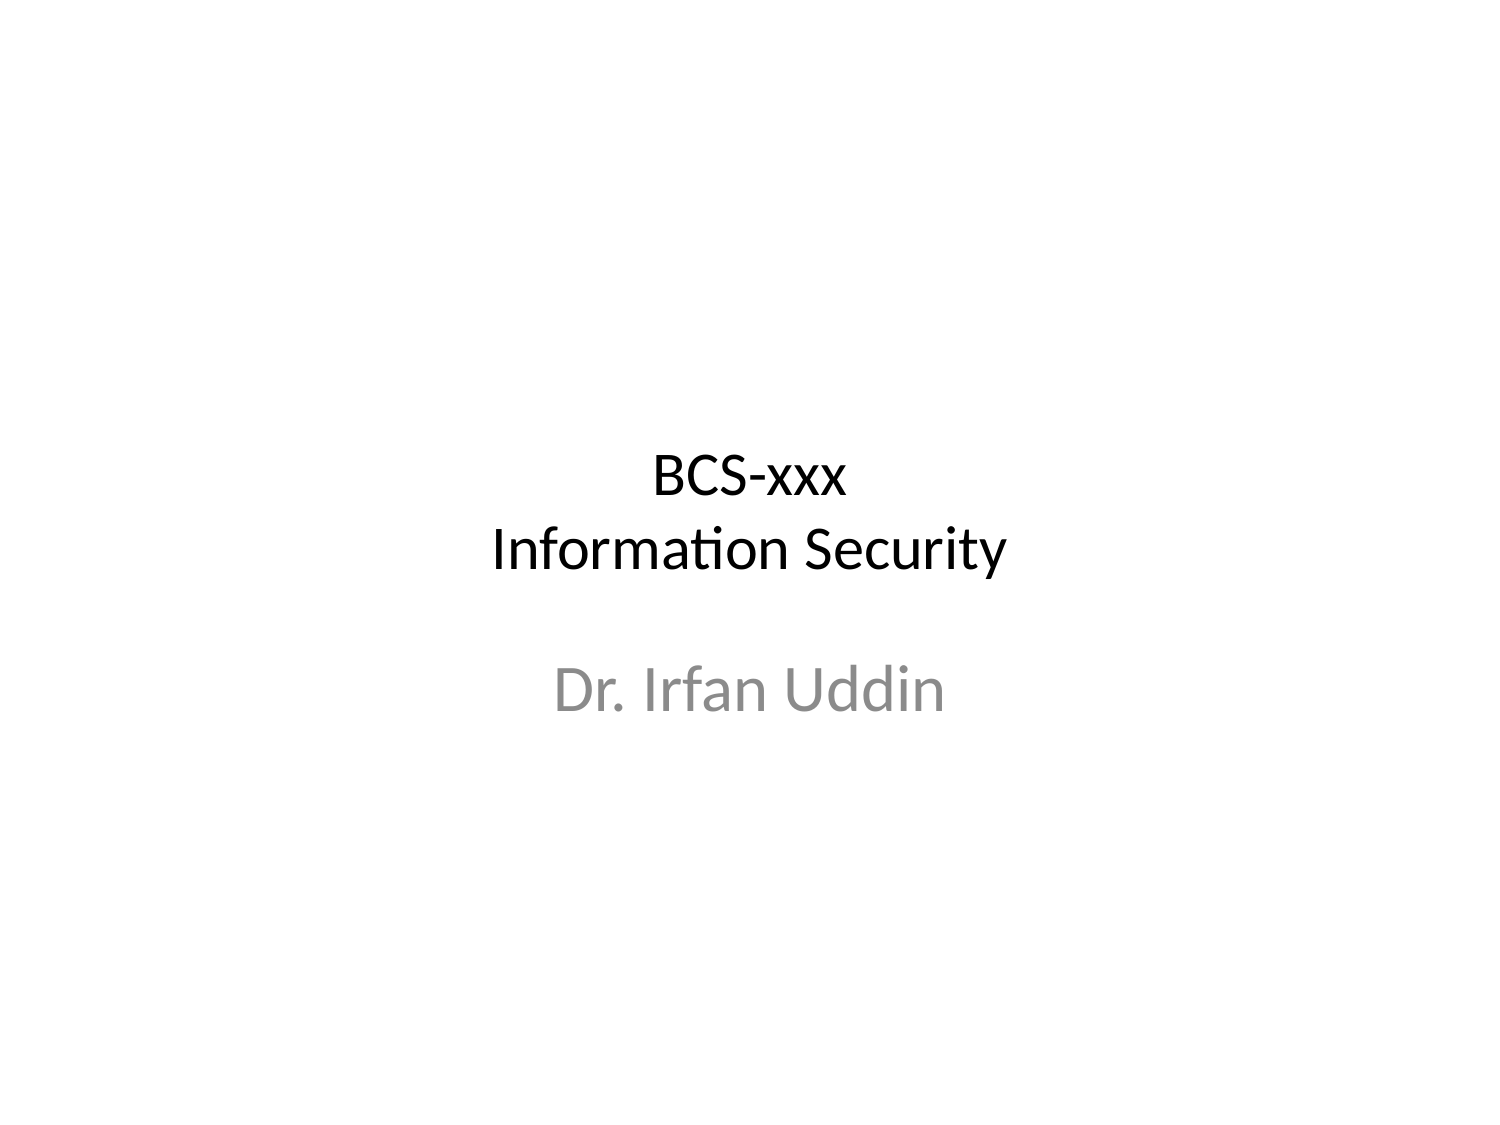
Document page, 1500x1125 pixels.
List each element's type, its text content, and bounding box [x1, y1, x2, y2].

subtitle Dr. Irfan Uddin [225, 637, 1275, 925]
title BCS-xxx Information Security [112, 349, 1388, 591]
